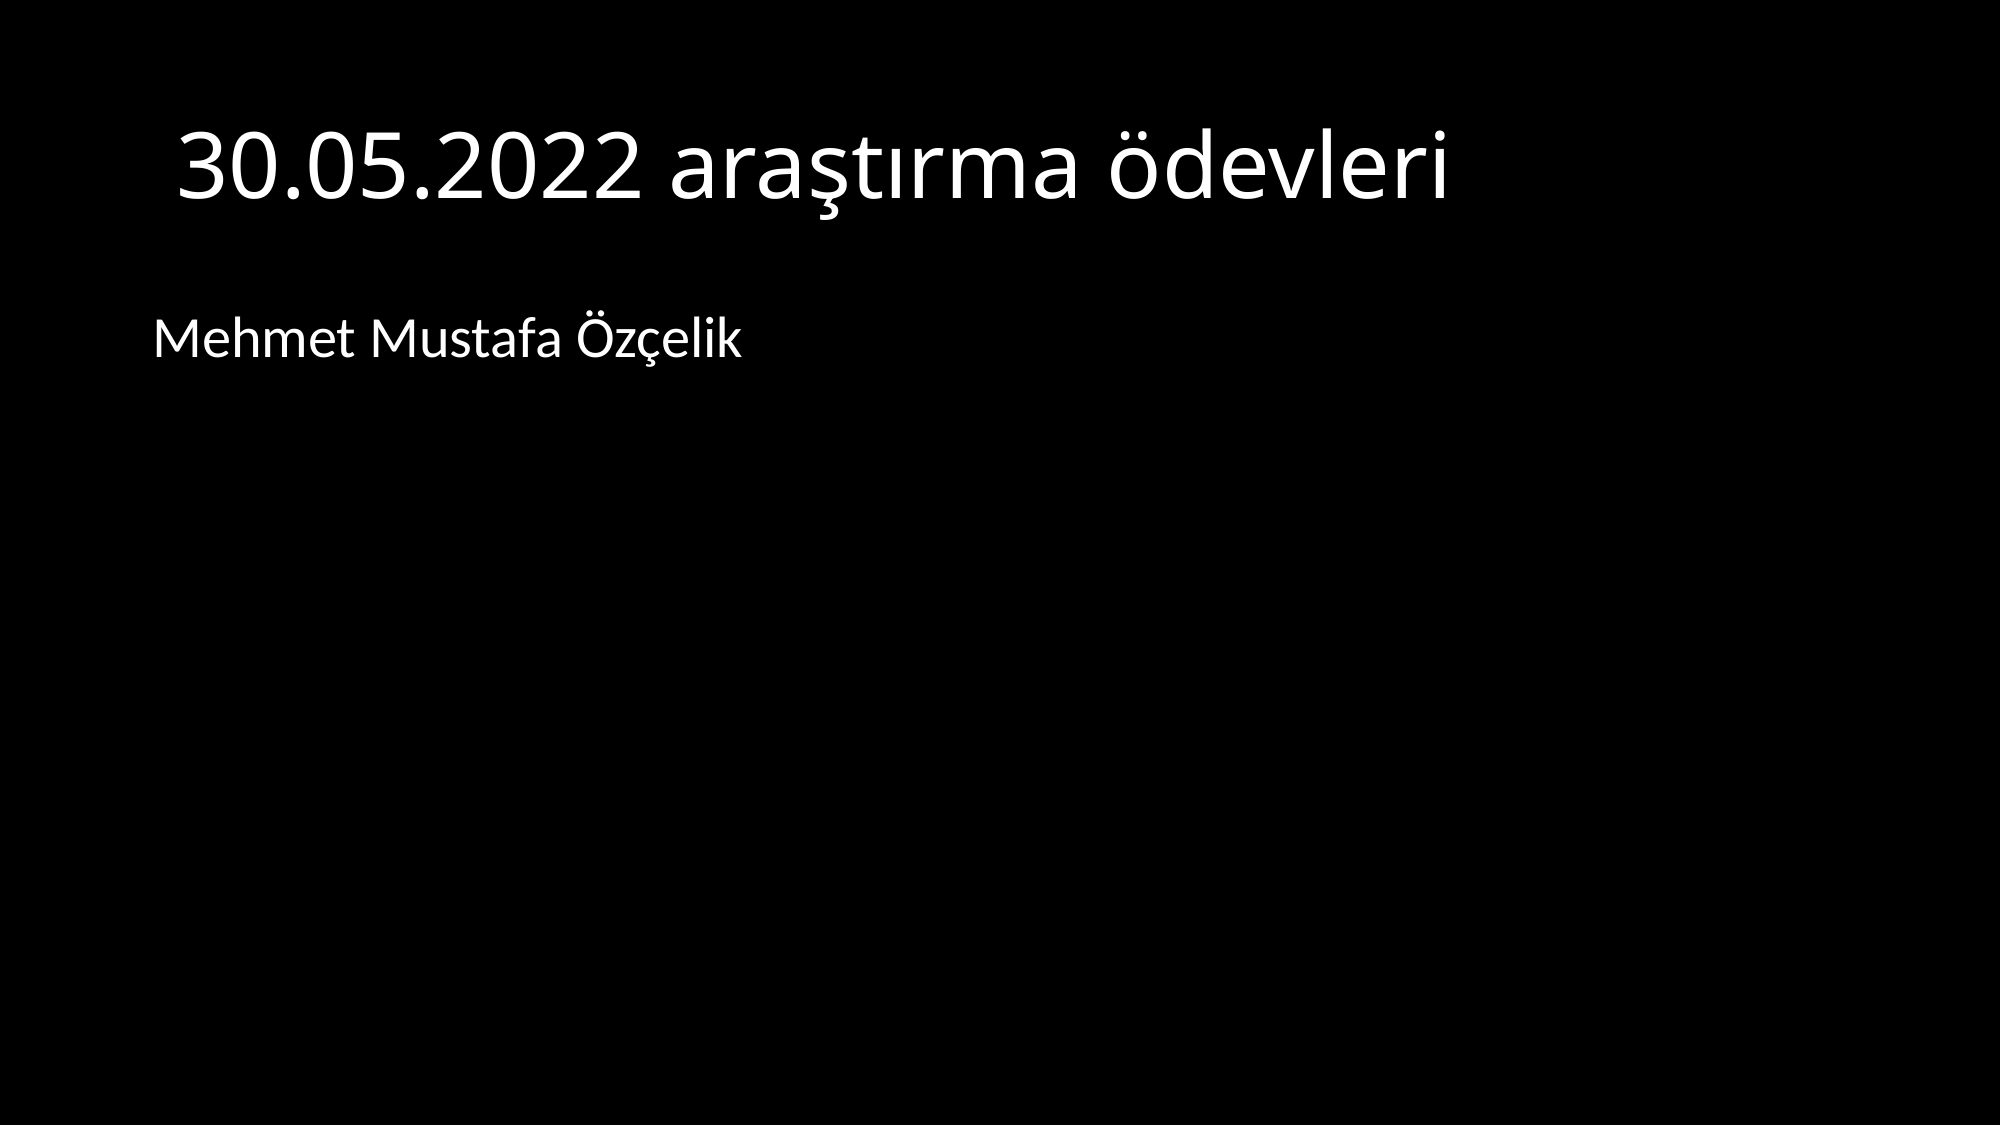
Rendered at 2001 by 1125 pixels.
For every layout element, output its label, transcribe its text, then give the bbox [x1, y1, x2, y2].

list Mehmet Mustafa Özçelik [137, 299, 1863, 1014]
title 30.05.2022 araştırma ödevleri [137, 59, 1863, 278]
